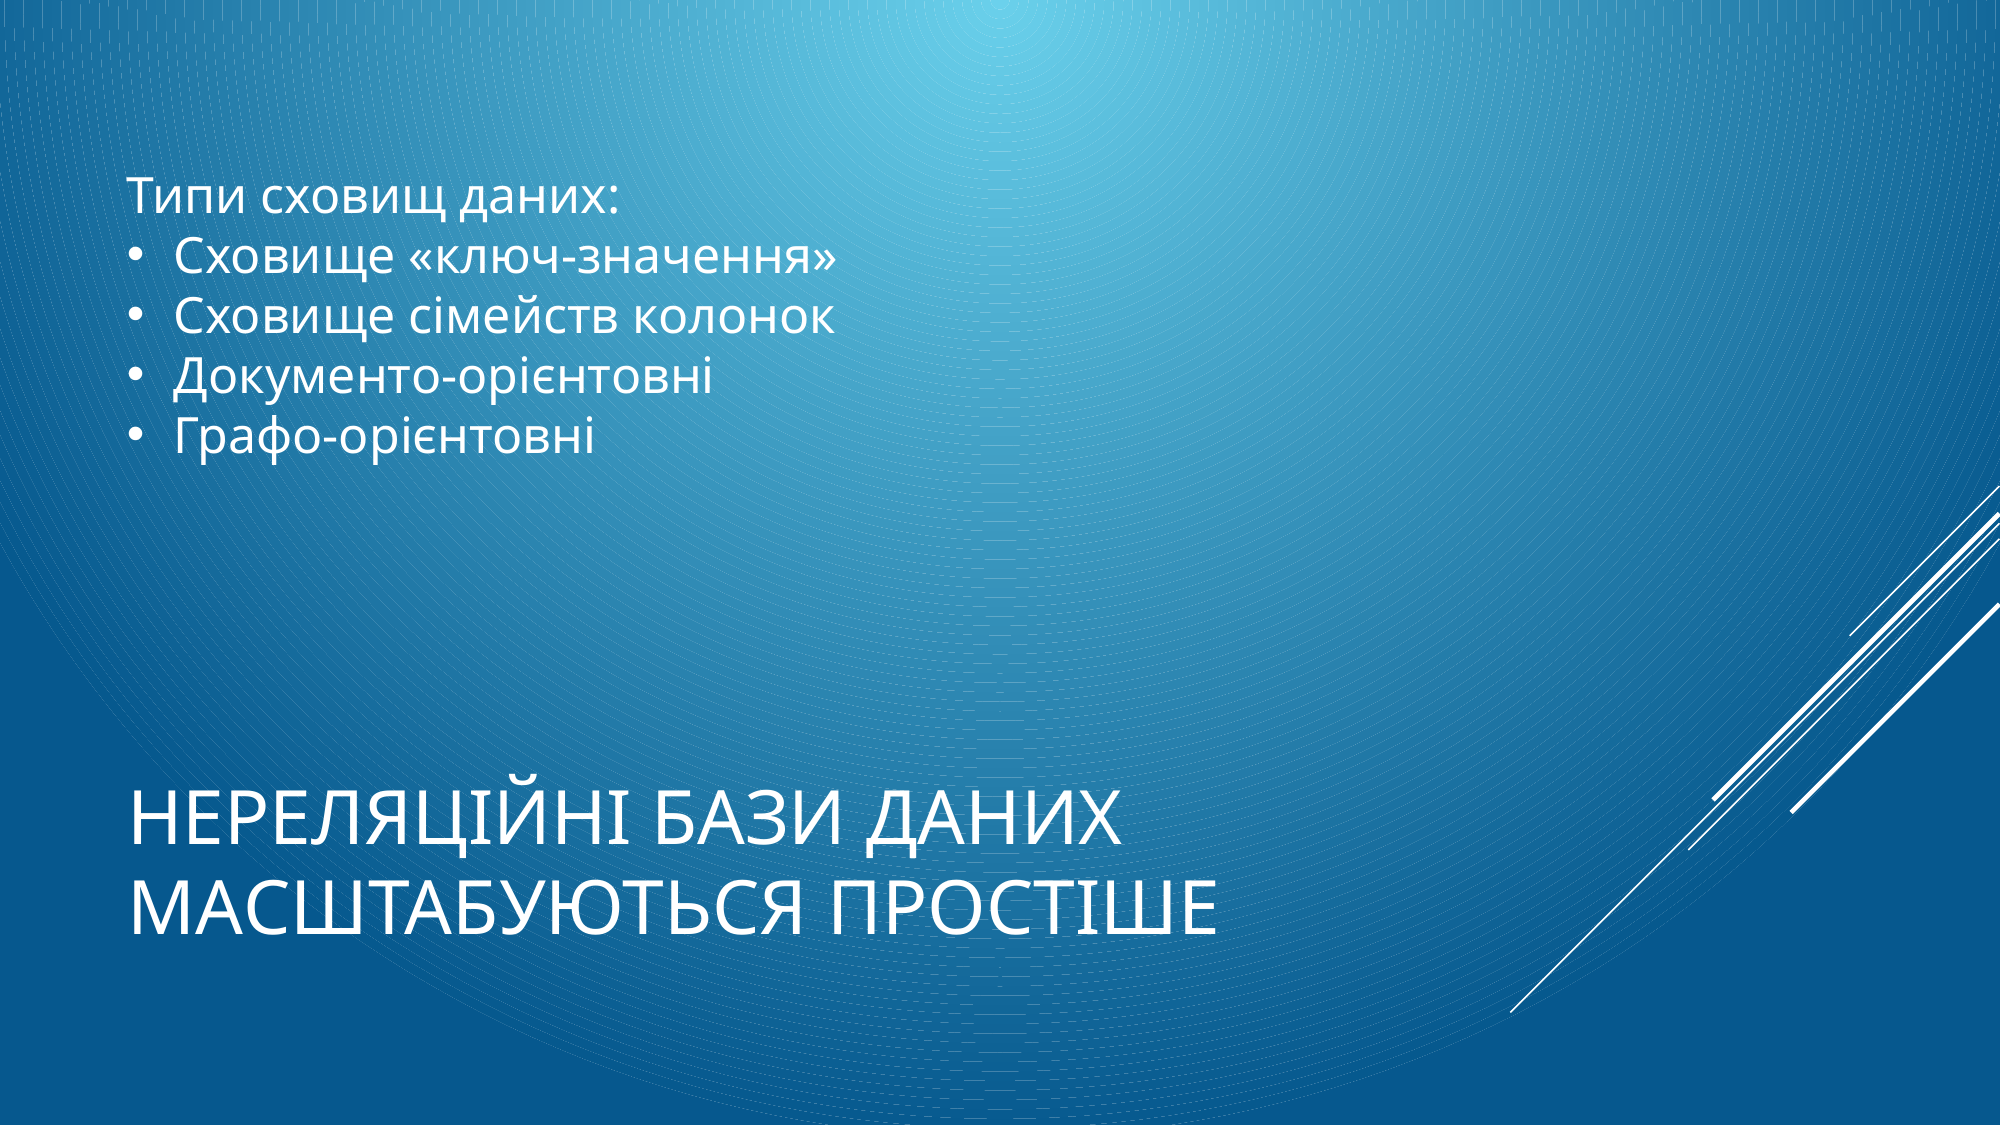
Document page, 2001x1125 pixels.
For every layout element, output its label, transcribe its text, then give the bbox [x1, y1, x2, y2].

text_box Типи сховищ даних: Сховище «ключ-значення» Сховище сімейств колонок Документо-орієнтовні Графо-орієнтовні [112, 155, 1292, 471]
title Нереляційні бази даних масштабуються простіше [112, 736, 1513, 984]
